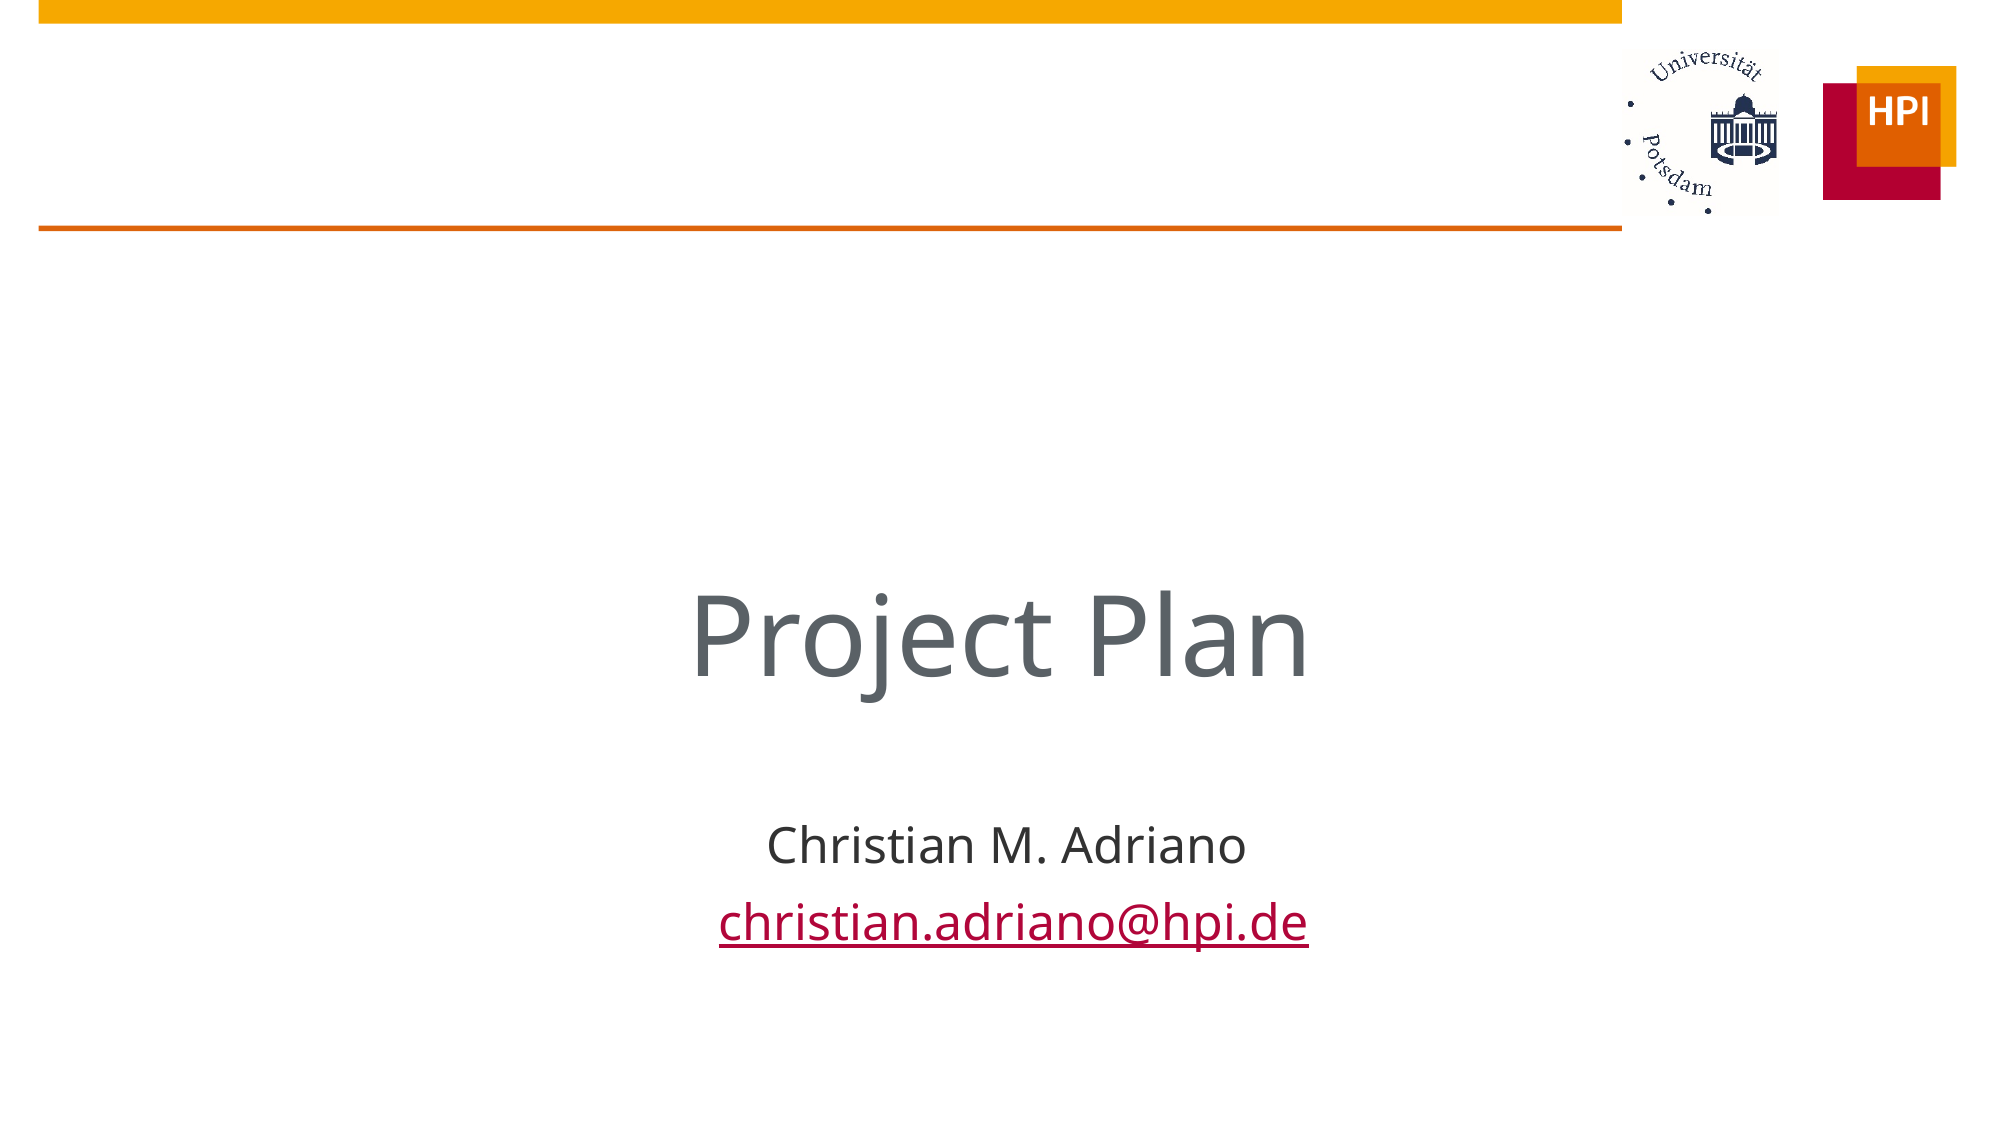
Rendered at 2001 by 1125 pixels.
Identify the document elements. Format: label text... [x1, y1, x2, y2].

title Project Plan [172, 279, 1828, 729]
subtitle Christian M. Adriano christian.adriano@hpi.de [263, 801, 1764, 1074]
picture [1622, 49, 1779, 216]
picture [1823, 66, 1957, 200]
